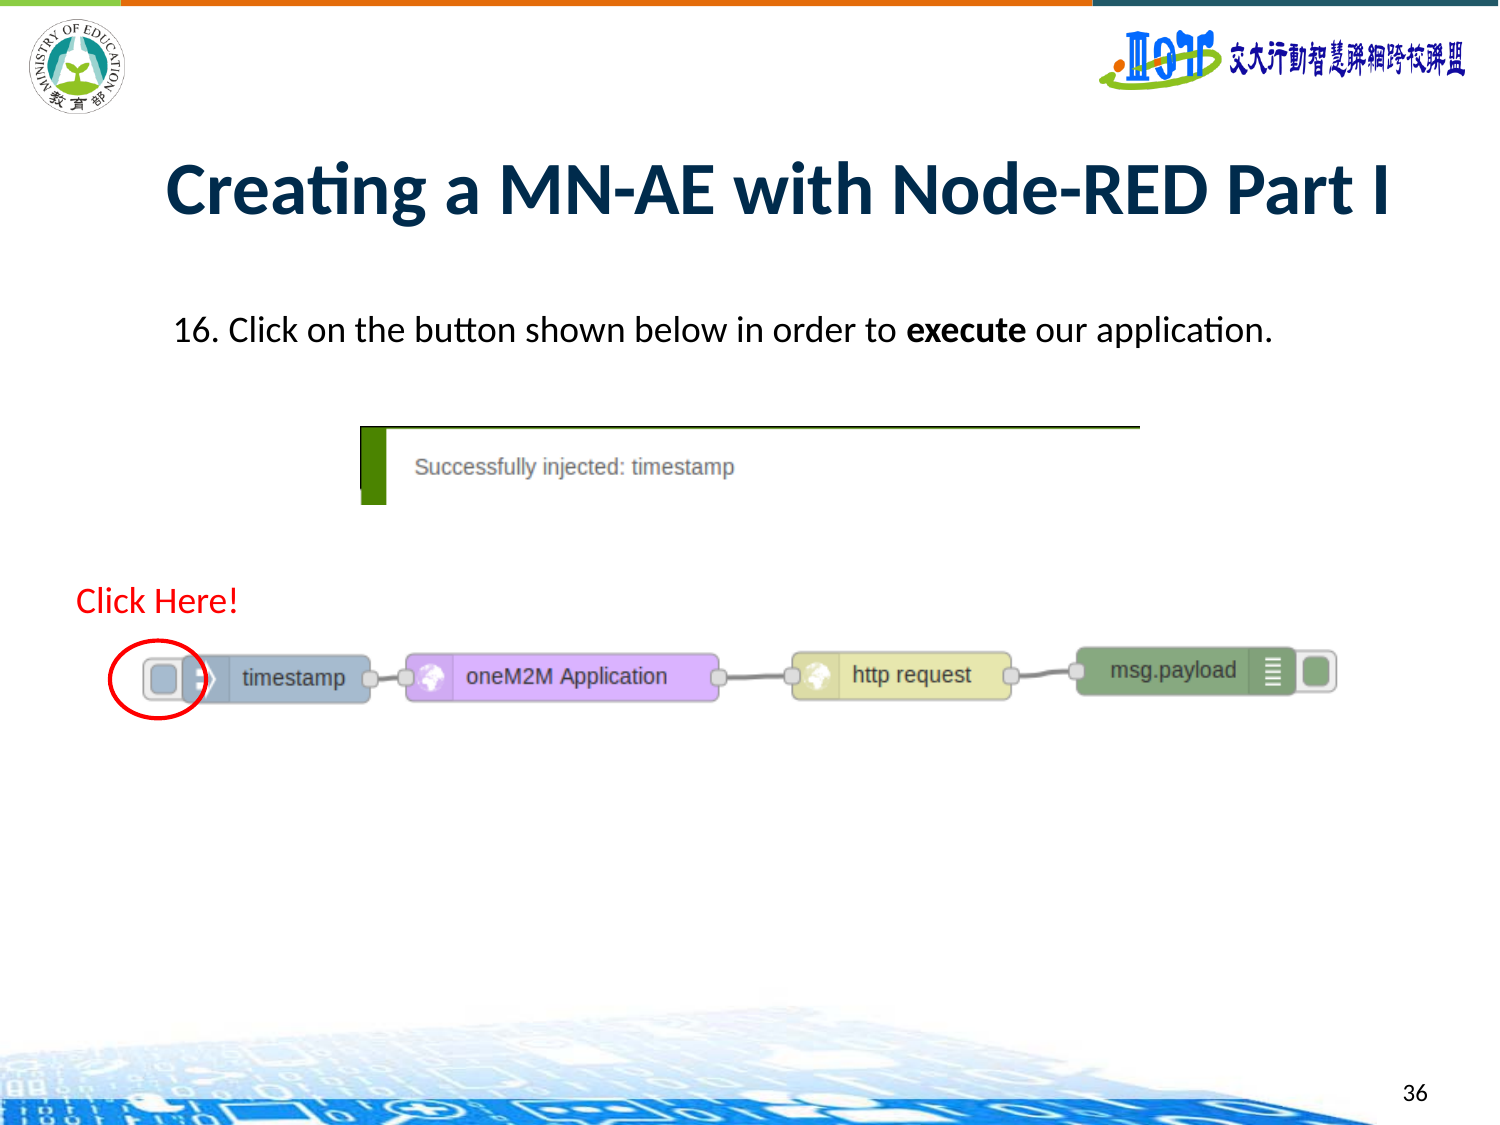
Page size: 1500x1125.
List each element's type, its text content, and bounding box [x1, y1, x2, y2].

text_box Click Here! [61, 568, 255, 629]
picture [135, 618, 1365, 719]
text_box [107, 645, 130, 714]
picture [0, 987, 1377, 1125]
picture [1099, 30, 1465, 90]
picture [29, 19, 125, 114]
picture [359, 425, 1141, 505]
text_box 16. Click on the button shown below in order to execute our application. [157, 297, 1373, 358]
title Creating a MN-AE with Node-RED Part I [75, 101, 1484, 268]
slide_number 36 [1387, 1069, 1484, 1125]
